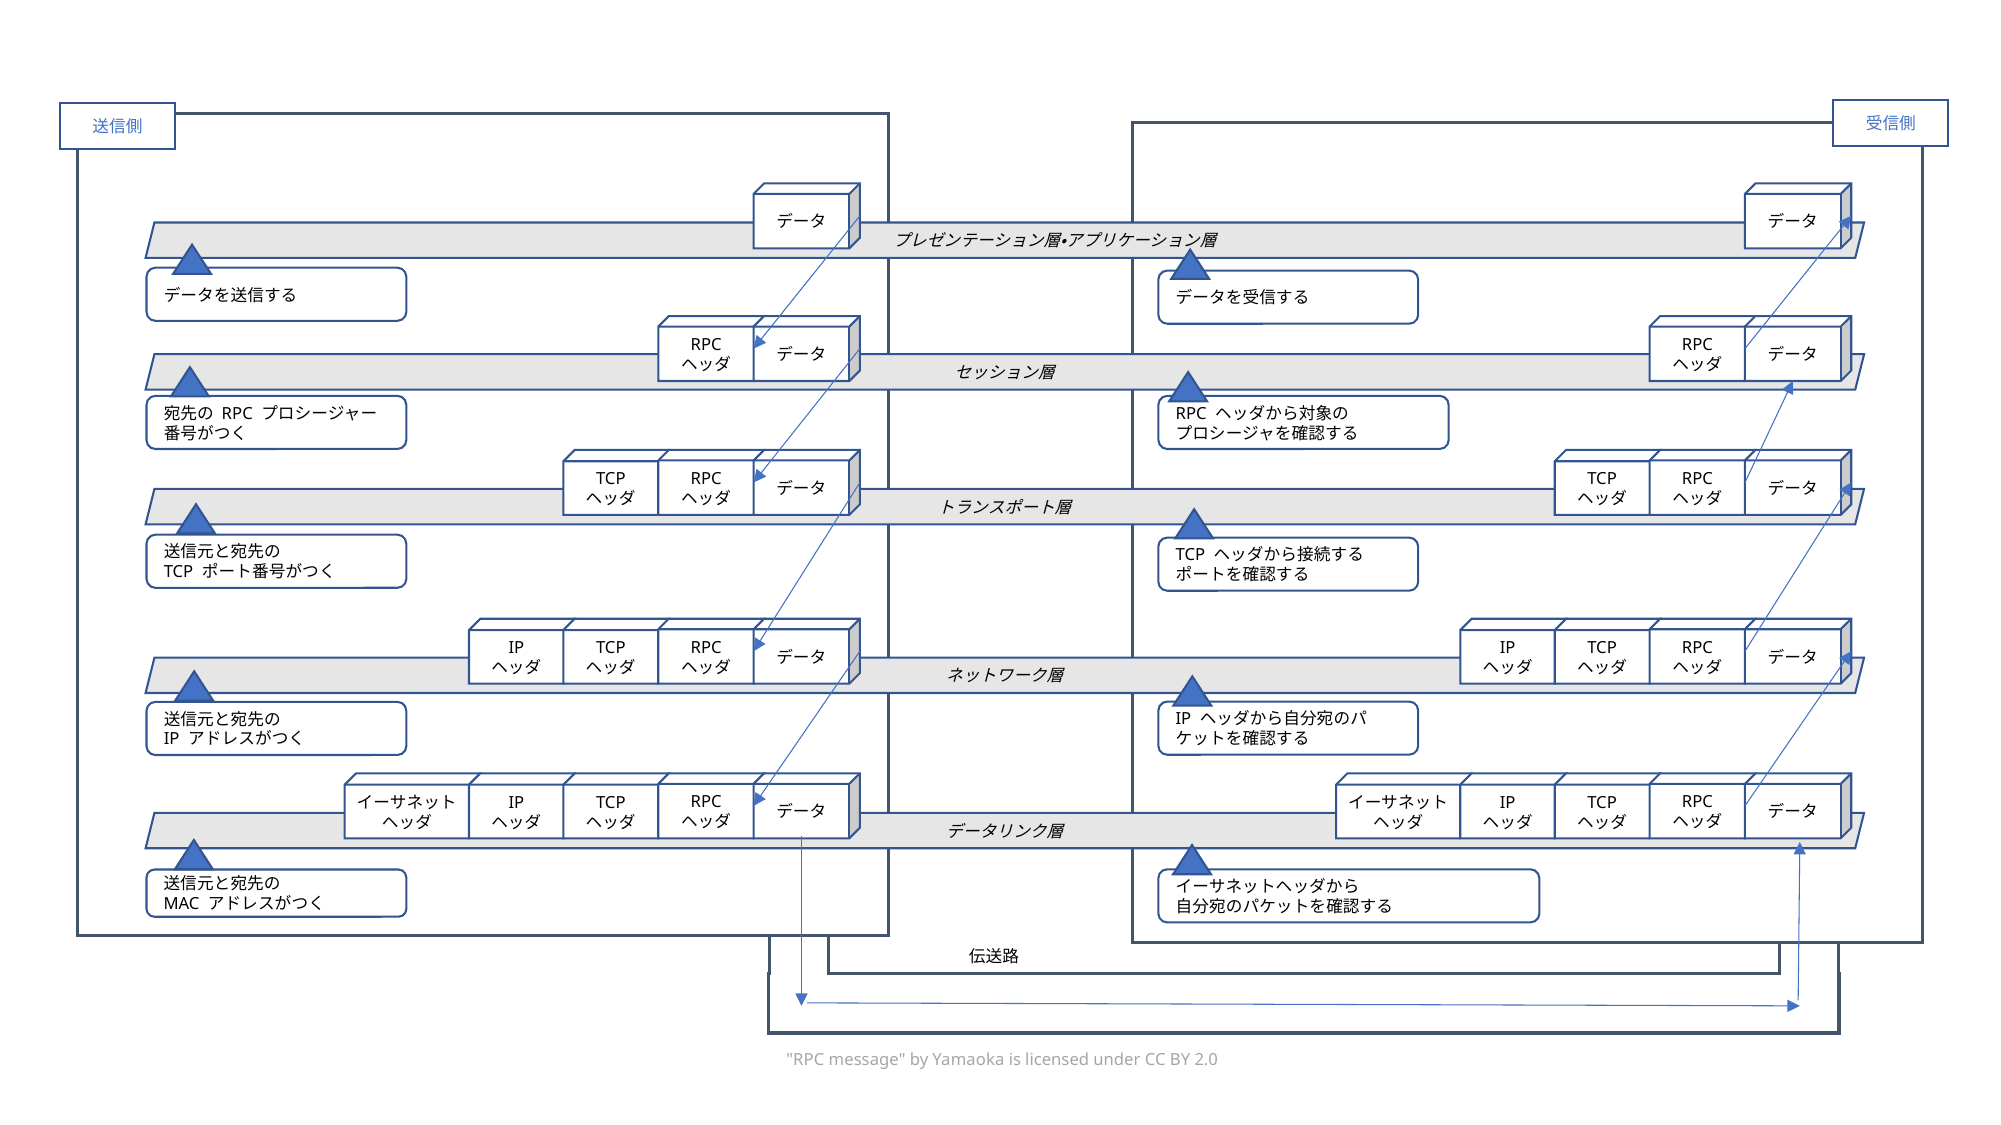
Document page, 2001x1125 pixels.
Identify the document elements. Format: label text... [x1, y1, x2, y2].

text_box ネットワーク層 [1793, 685, 1826, 695]
text_box 送信元と宛先の TCP ポート番号がつく [145, 533, 408, 589]
text_box RPC ヘッダ [657, 617, 763, 685]
text_box RPC ヘッダ [657, 448, 763, 516]
text_box TCP ヘッダ [562, 448, 668, 516]
text_box データ [752, 772, 861, 840]
text_box 送信元と宛先の IP アドレスがつく [145, 700, 408, 757]
text_box トランスポート層 [144, 487, 801, 526]
text_box ネットワーク層 [144, 656, 801, 695]
text_box TCP ヘッダ [1553, 617, 1659, 685]
text_box データ [1743, 182, 1853, 250]
text_box データ [752, 182, 861, 250]
text_box イーサネット ヘッダ [1335, 772, 1470, 840]
text_box IP ヘッダ [467, 617, 573, 685]
text_box [1132, 122, 1924, 944]
text_box トランスポート層 [1826, 487, 1866, 526]
text_box データを送信する [145, 266, 408, 322]
text_box データリンク層 [144, 811, 801, 850]
text_box RPC ヘッダ [1648, 617, 1754, 685]
text_box イーサネット ヘッダ [343, 772, 479, 840]
text_box TCP ヘッダ [1553, 448, 1659, 516]
text_box データ [1743, 772, 1853, 840]
text_box TCP ヘッダ [562, 617, 668, 685]
text_box セッション層 [144, 353, 801, 391]
text_box データ [752, 448, 861, 516]
text_box [1169, 247, 1212, 280]
text_box [175, 502, 217, 535]
text_box ネットワーク層 [832, 656, 1792, 695]
text_box [171, 242, 213, 275]
text_box RPC ヘッダから対象の プロシージャを確認する [1157, 394, 1450, 451]
text_box [76, 113, 889, 937]
text_box IP ヘッダから自分宛のパケットを確認する [1157, 700, 1420, 756]
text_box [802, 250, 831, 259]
text_box [1171, 843, 1213, 876]
text_box ネットワーク層 [802, 685, 835, 695]
text_box TCP ヘッダ [1553, 772, 1659, 840]
text_box 伝送路 [954, 938, 1099, 973]
text_box イーサネットヘッダから 自分宛のパケットを確認する [1157, 868, 1541, 924]
text_box IP ヘッダ [467, 772, 573, 840]
text_box トランスポート層 [802, 516, 837, 526]
text_box IP ヘッダ [1459, 617, 1565, 685]
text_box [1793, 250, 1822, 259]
text_box データリンク層 [802, 811, 1866, 850]
text_box IP ヘッダ [1459, 772, 1564, 840]
text_box TCP ヘッダから接続する ポートを確認する [1157, 536, 1420, 592]
text_box データを受信する [1157, 269, 1420, 325]
text_box RPC ヘッダ [1648, 315, 1754, 383]
text_box [1171, 674, 1214, 707]
text_box トランスポート層 [1793, 516, 1828, 526]
text_box データ [1743, 617, 1853, 685]
text_box RPC ヘッダ [1648, 772, 1754, 840]
text_box データ [752, 315, 861, 383]
text_box RPC ヘッダ [657, 772, 762, 840]
text_box [173, 669, 216, 702]
text_box 受信側 [1832, 99, 1949, 147]
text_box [806, 1002, 1800, 1006]
text_box RPC ヘッダ [1648, 448, 1754, 516]
text_box プレゼンテーション層・アプリケーション層 [827, 221, 1792, 259]
text_box セッション層 [802, 383, 831, 391]
text_box TCP ヘッダ [562, 772, 667, 840]
text_box プレゼンテーション層・アプリケーション層 [1819, 221, 1866, 259]
text_box [1167, 370, 1209, 403]
text_box データ [1743, 448, 1853, 516]
text_box [1173, 507, 1216, 540]
text_box セッション層 [1793, 353, 1866, 391]
text_box 送信元と宛先の MAC アドレスがつく [145, 868, 408, 918]
text_box データ [752, 617, 861, 685]
text_box "RPC message" by Yamaoka is licensed under CC BY 2.0﻿ [771, 1041, 1238, 1077]
text_box RPC ヘッダ [657, 315, 762, 383]
text_box プレゼンテーション層・アプリケーション層 [144, 221, 801, 259]
text_box [173, 838, 215, 871]
text_box ネットワーク層 [1823, 656, 1866, 695]
text_box セッション層 [828, 353, 1789, 391]
text_box トランスポート層 [834, 487, 1792, 526]
text_box データ [1743, 315, 1853, 383]
text_box 宛先の RPC プロシージャー番号がつく [145, 394, 408, 451]
text_box [768, 937, 1840, 1034]
text_box [169, 365, 211, 398]
text_box 送信側 [59, 102, 176, 150]
